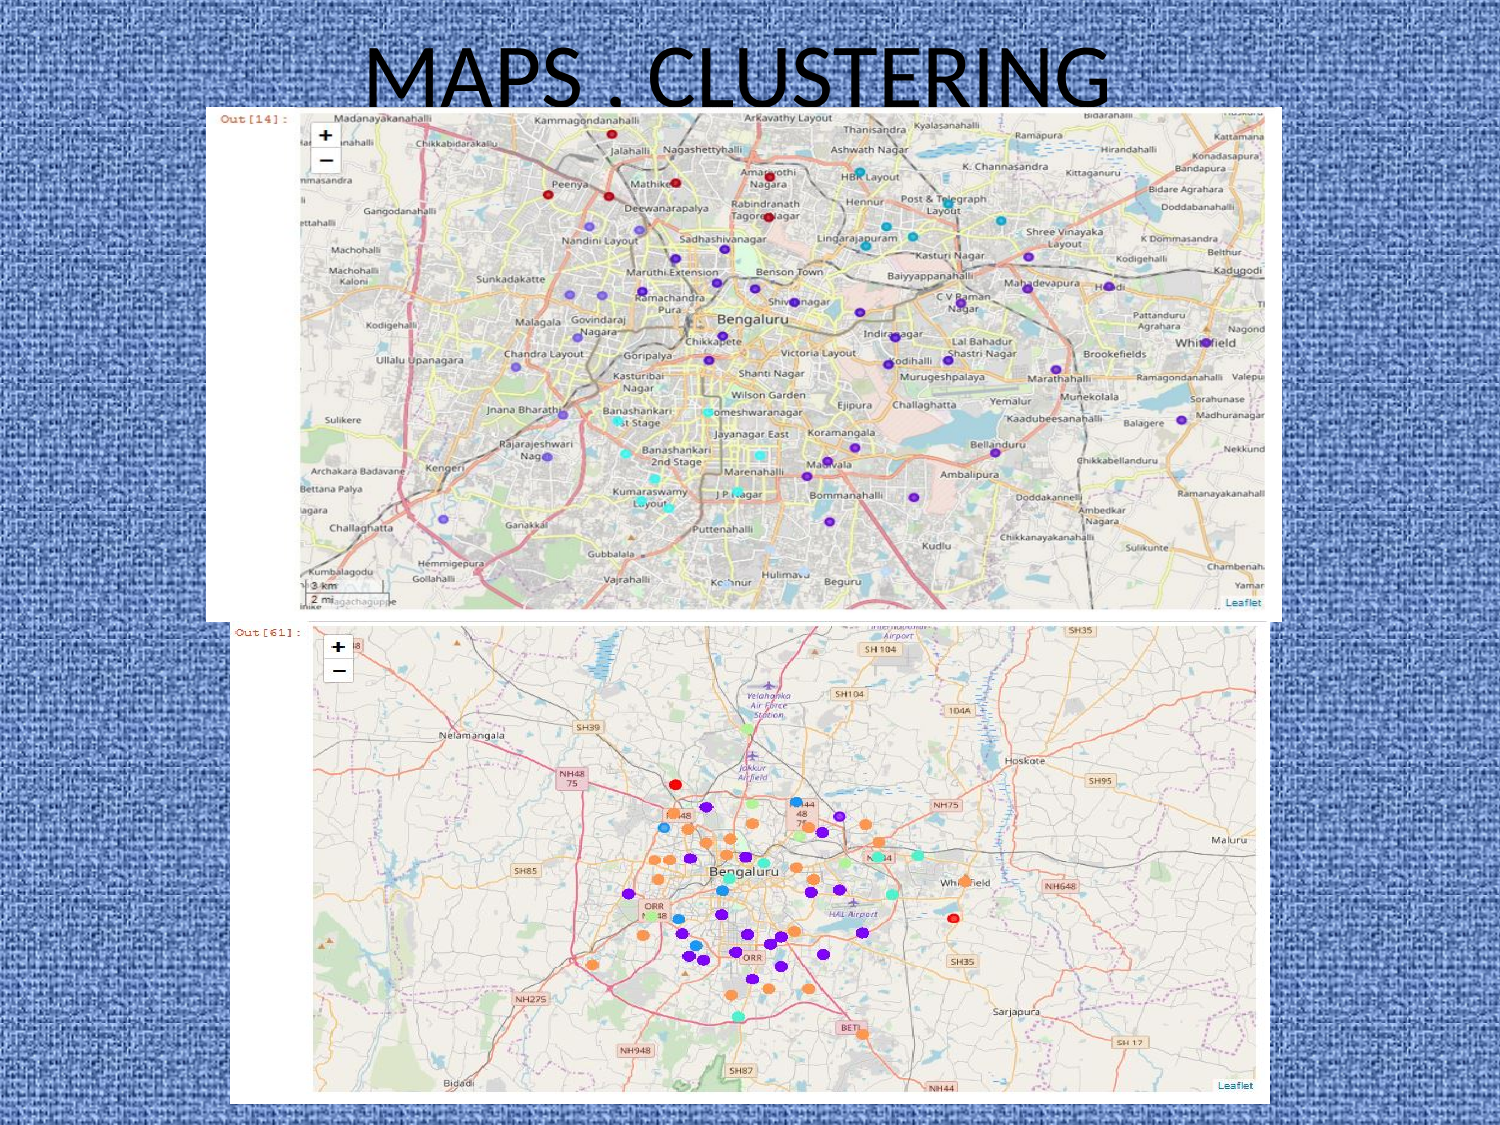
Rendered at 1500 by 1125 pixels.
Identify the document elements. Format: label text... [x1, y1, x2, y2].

picture [0, 0, 1500, 1125]
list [206, 107, 1282, 622]
title MAPS , CLUSTERING [147, 7, 1329, 135]
